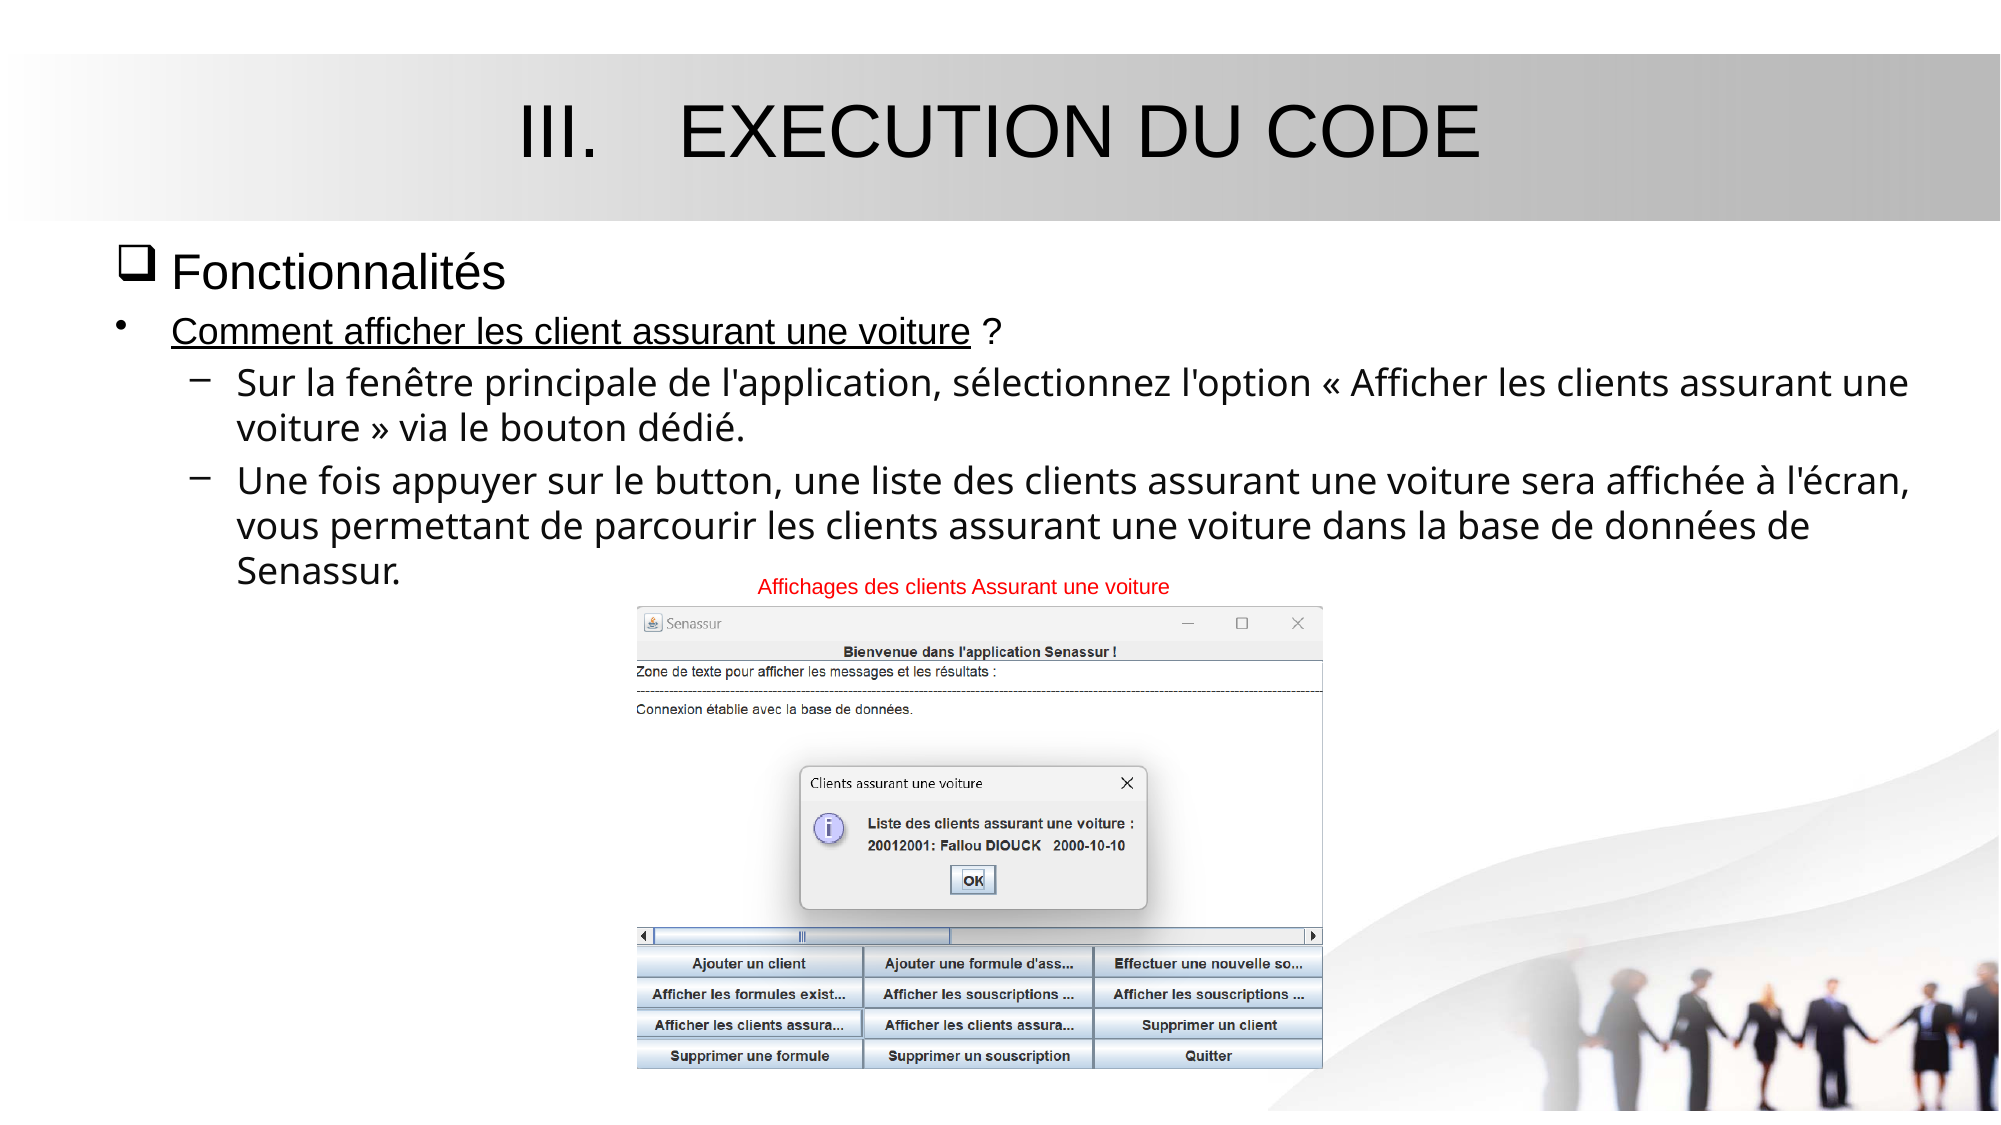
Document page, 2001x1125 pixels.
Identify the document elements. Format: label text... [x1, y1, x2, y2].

picture [1268, 728, 1999, 1111]
list Fonctionnalités Comment afficher les client assurant une voiture ? Sur la fenêtre principale de l'application, sélectionnez l'option « Afficher les clients assurant une voiture » via le bouton dédié. Une fois appuyer sur le button, une liste des clients assurant une voiture sera affichée à l'écran, vous permettant de parcourir les clients assurant une voiture dans la base de données de Senassur. [99, 231, 1990, 1086]
picture [636, 606, 1323, 1069]
text_box Affichages des clients Assurant une voiture [713, 565, 1215, 606]
title EXECUTION DU CODE [99, 33, 1901, 222]
